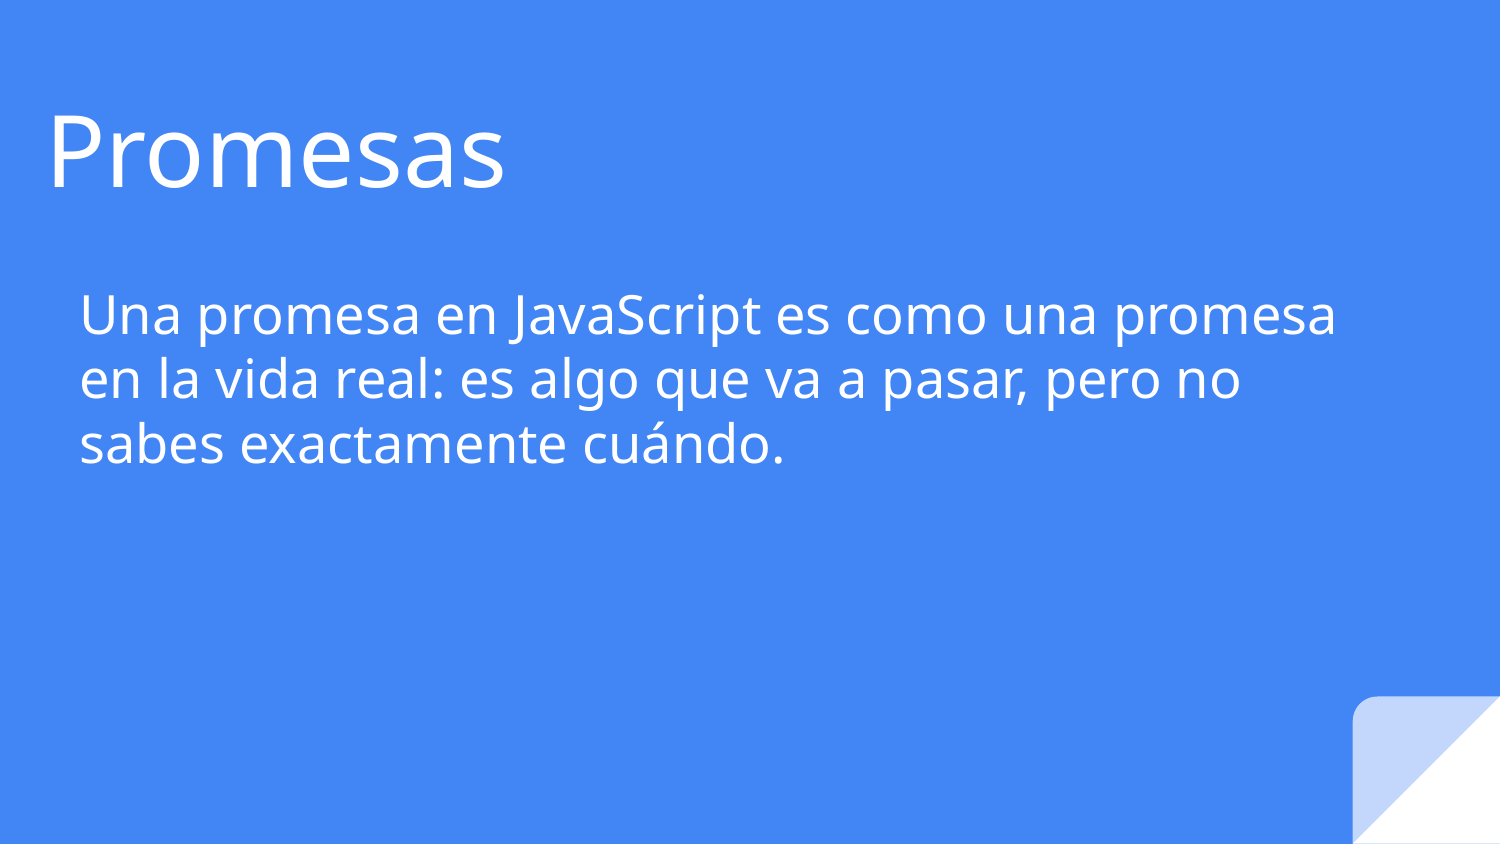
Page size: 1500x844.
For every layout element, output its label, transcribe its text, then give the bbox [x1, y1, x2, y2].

subtitle Una promesa en JavaScript es como una promesa en la vida real: es algo que va a pasar, pero no sabes exactamente cuándo. [64, 264, 1413, 456]
title Promesas [30, 69, 1379, 223]
